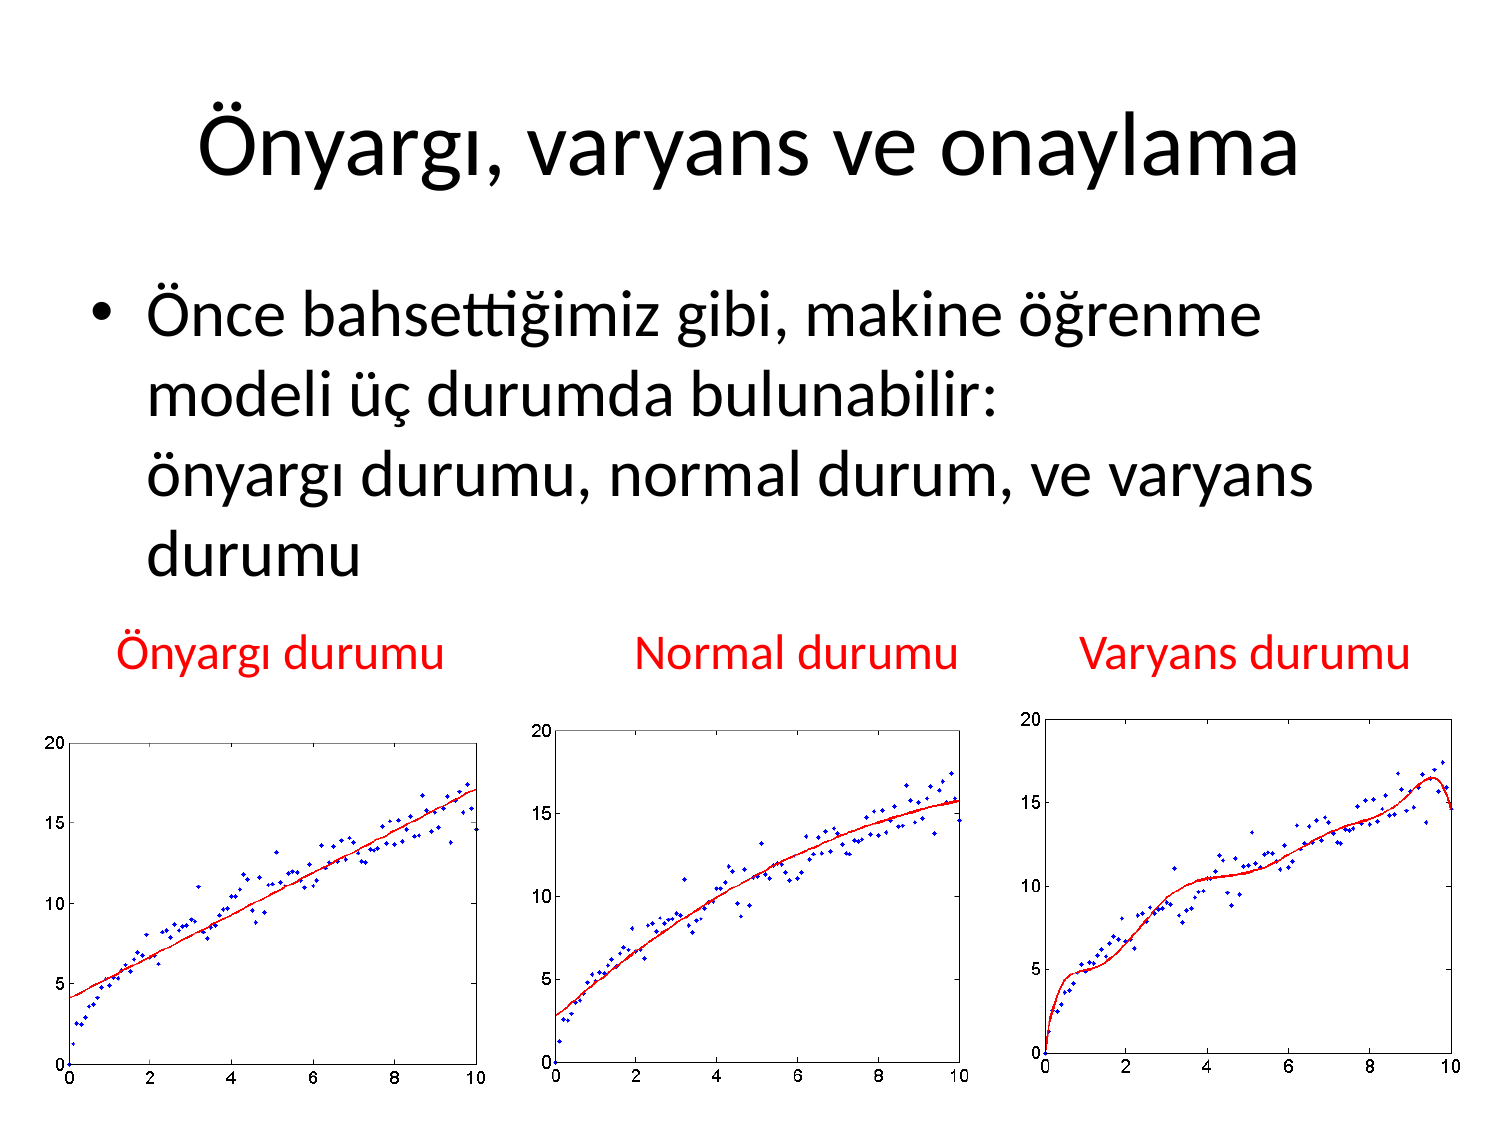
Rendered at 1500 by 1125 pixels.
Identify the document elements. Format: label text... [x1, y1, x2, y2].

list Önce bahsettiğimiz gibi, makine öğrenme modeli üç durumda bulunabilir: önyargı durumu, normal durum, ve varyans durumu [75, 262, 1425, 710]
text_box Normal durumu [619, 612, 975, 688]
title Önyargı, varyans ve onaylama [75, 45, 1425, 233]
picture [0, 687, 1500, 1107]
text_box Varyans durumu [1064, 612, 1427, 685]
text_box Önyargı durumu [101, 611, 462, 687]
